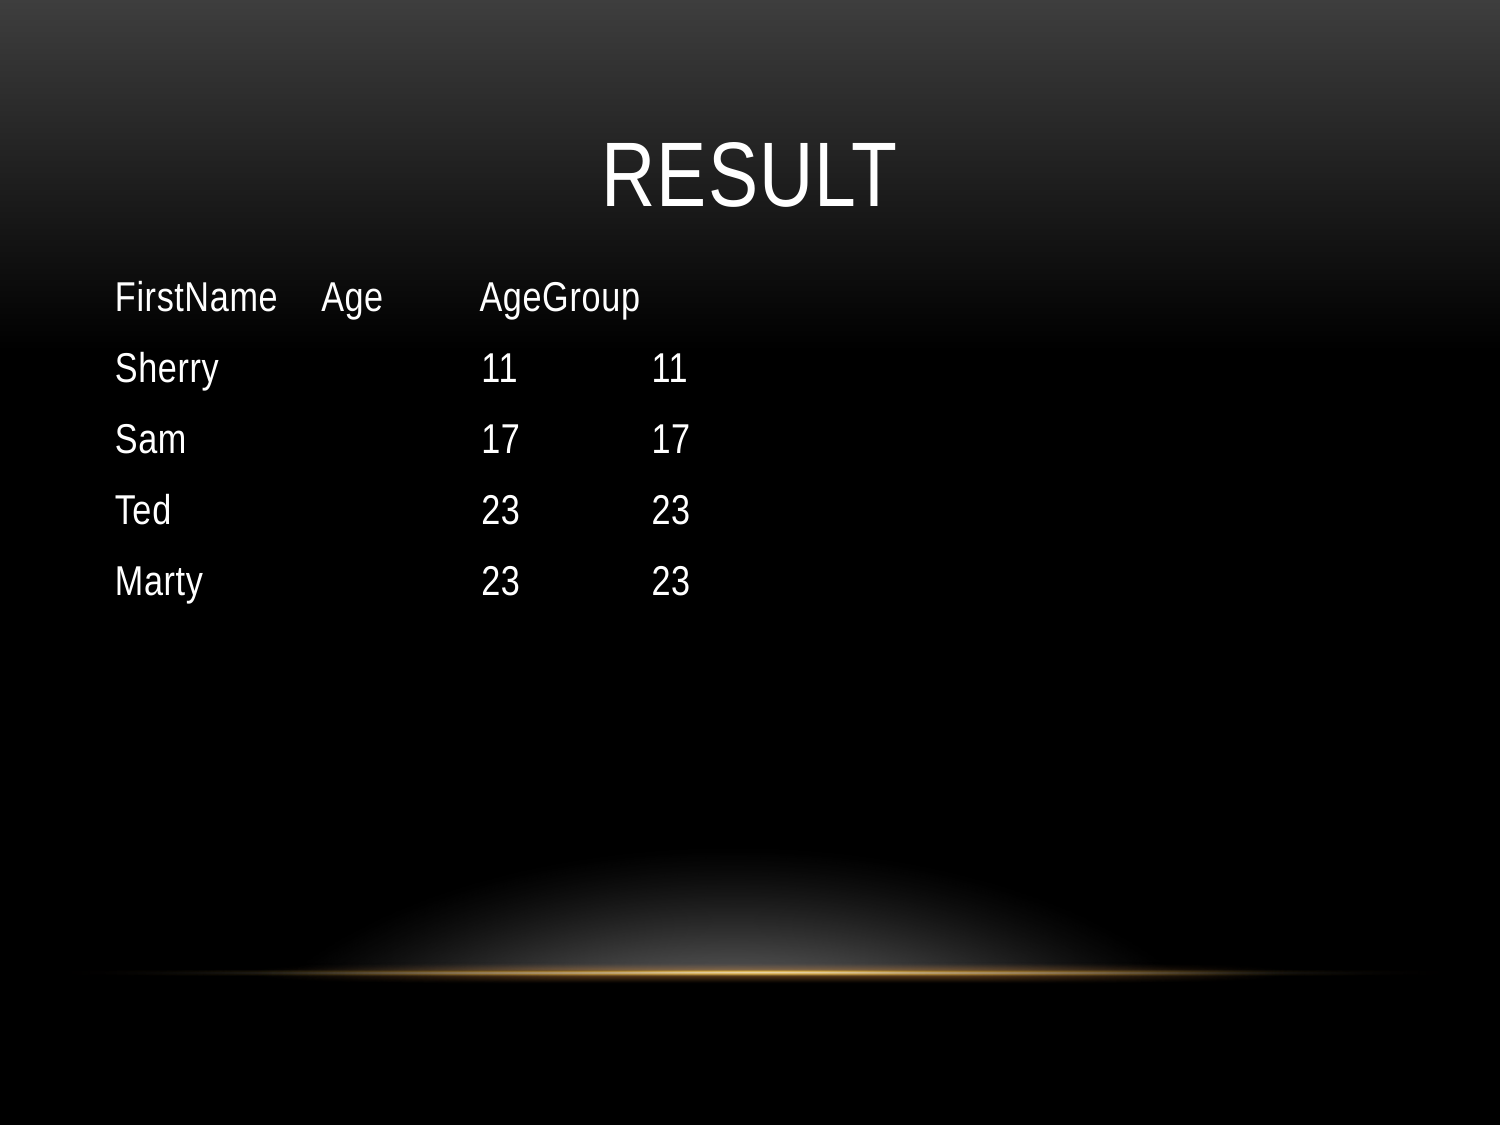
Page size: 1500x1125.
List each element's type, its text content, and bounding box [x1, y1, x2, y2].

picture [0, 0, 1500, 1125]
list FirstName Age AgeGroup Sherry 11 11 Sam 17 17 Ted 23 23 Marty 23 23 [99, 262, 1400, 938]
title result [99, 45, 1400, 233]
